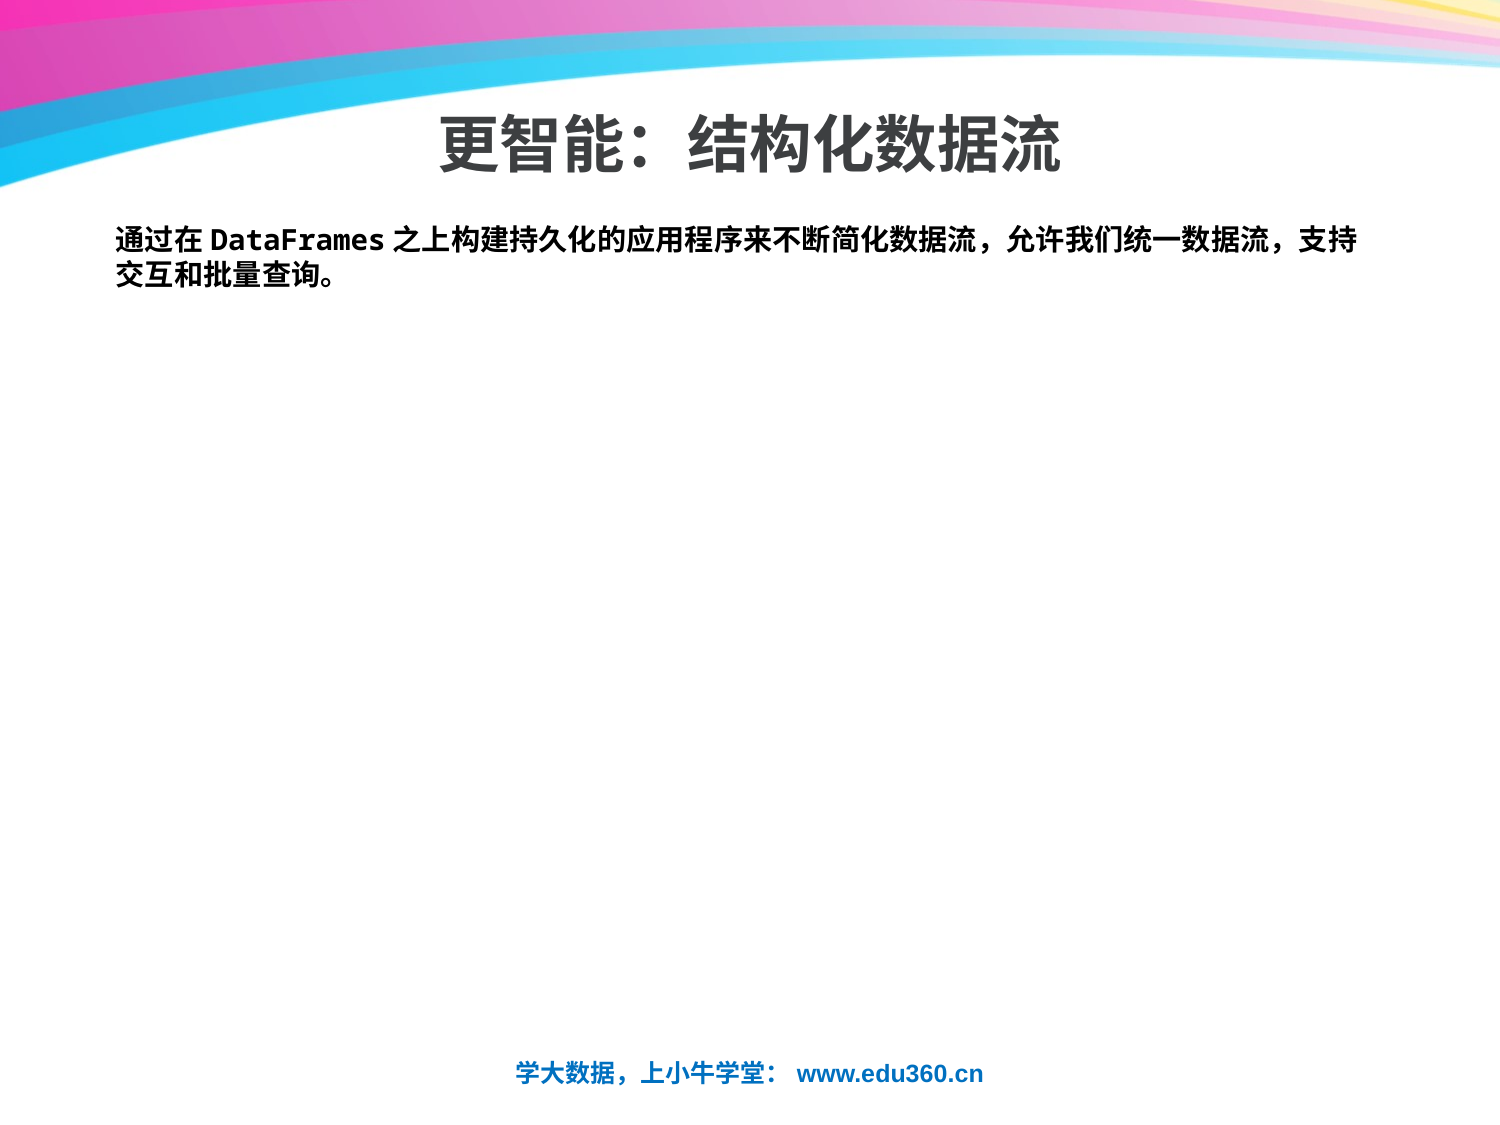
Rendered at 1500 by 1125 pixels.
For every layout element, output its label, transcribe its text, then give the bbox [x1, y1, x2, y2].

footer 学大数据，上小牛学堂：www.edu360.cn [496, 1042, 1004, 1103]
picture [0, 0, 1500, 584]
list 通过在DataFrames之上构建持久化的应用程序来不断简化数据流，允许我们统一数据流，支持交互和批量查询。 [100, 213, 1395, 993]
title 更智能：结构化数据流 [71, 73, 1430, 189]
